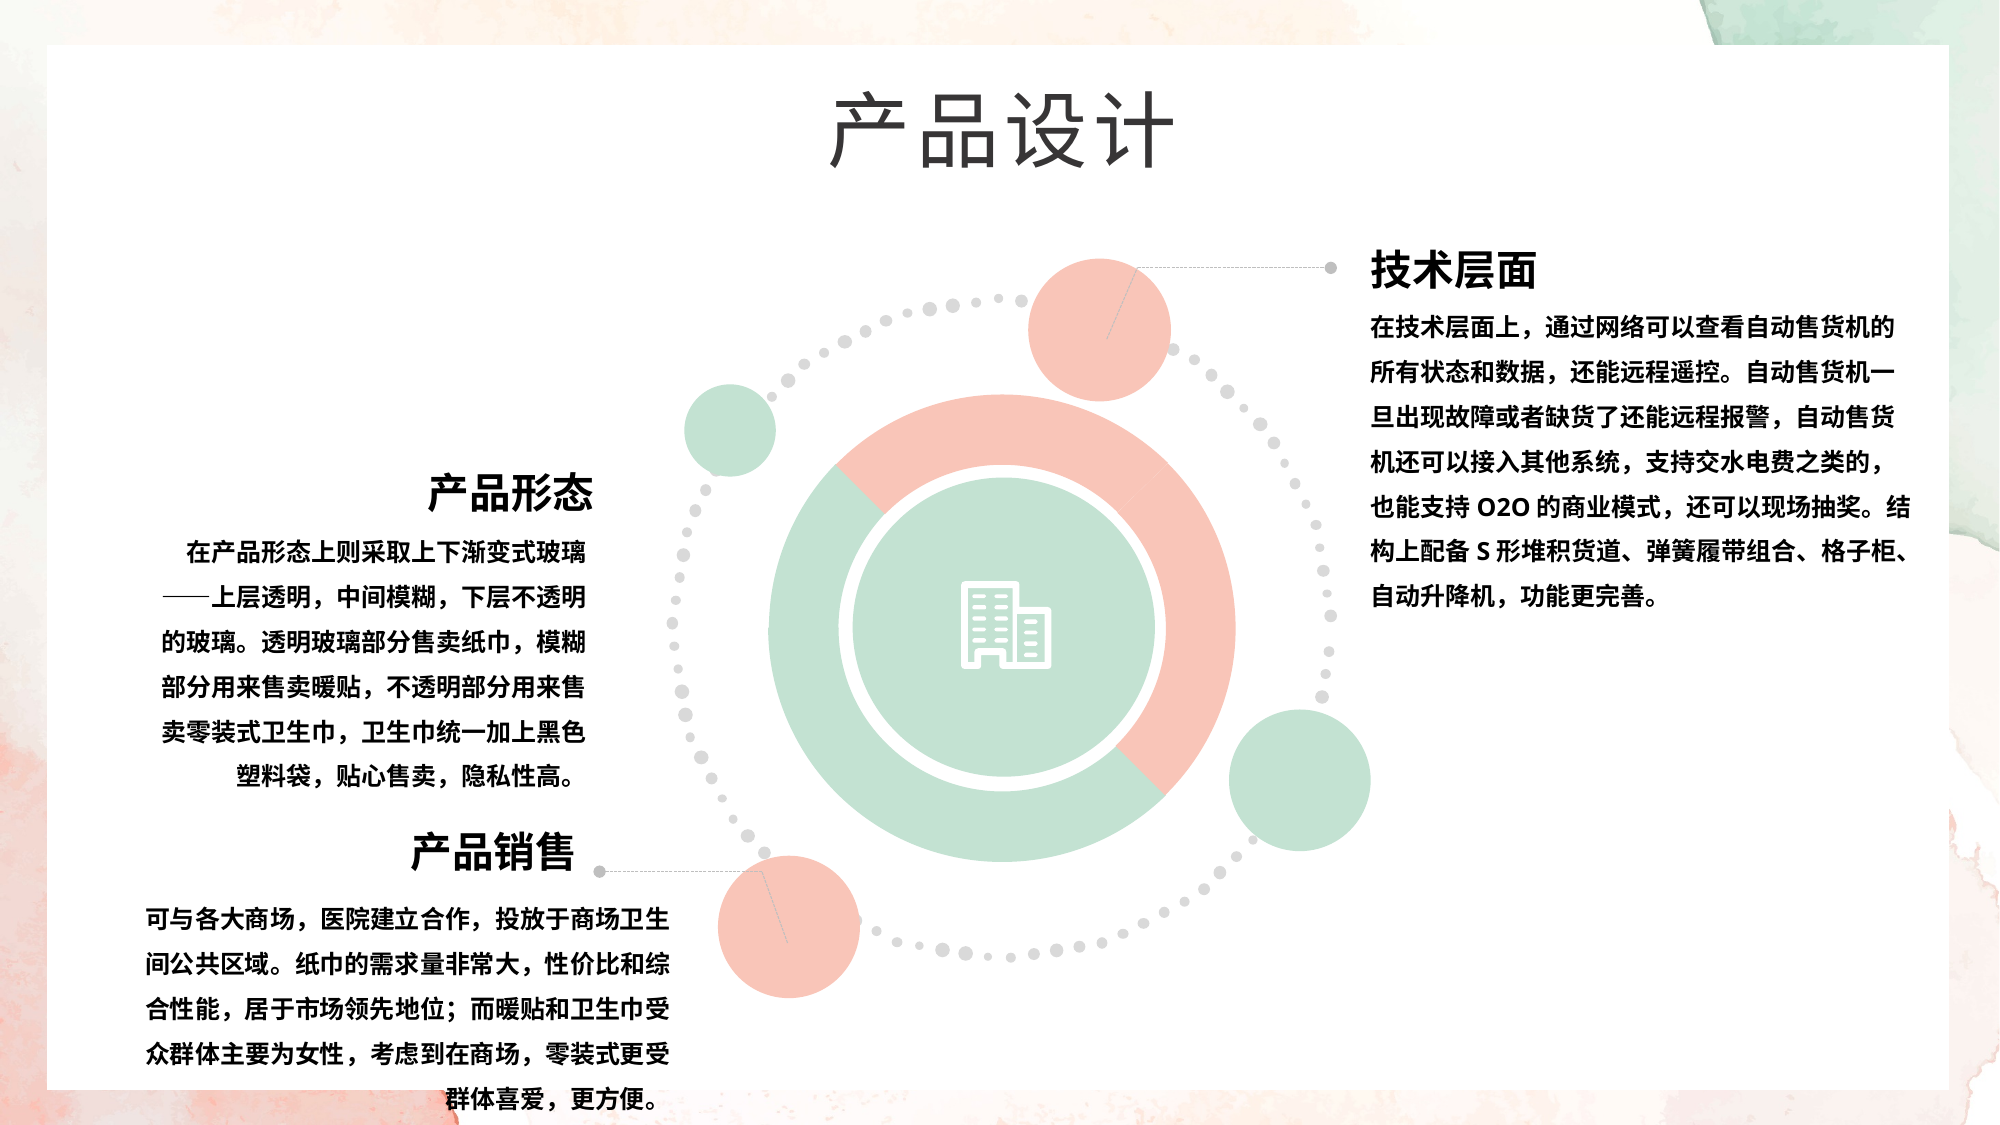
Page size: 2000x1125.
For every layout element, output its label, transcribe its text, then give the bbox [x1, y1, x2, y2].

text_box 产品销售 [216, 799, 593, 881]
text_box 在产品形态上则采取上下渐变式玻璃——上层透明，中间模糊，下层不透明的玻璃。透明玻璃部分售卖纸巾，模糊部分用来售卖暖贴，不透明部分用来售卖零装式卫生巾，卫生巾统一加上黑色塑料袋，贴心售卖，隐私性高。 [123, 514, 599, 799]
text_box 产品设计 [757, 71, 1247, 186]
picture [0, 0, 2000, 1125]
text_box 可与各大商场，医院建立合作，投放于商场卫生间公共区域。纸巾的需求量非常大，性价比和综合性能，居于市场领先地位；而暖贴和卫生巾受众群体主要为女性，考虑到在商场，零装式更受群体喜爱，更方便。 [109, 881, 685, 1121]
text_box 在技术层面上，通过网络可以查看自动售货机的所有状态和数据，还能远程遥控。自动售货机一旦出现故障或者缺货了还能远程报警，自动售货机还可以接入其他系统，支持交水电费之类的，也能支持O2O的商业模式，还可以现场抽奖。结构上配备S形堆积货道、弹簧履带组合、格子柜、自动升降机，功能更完善。 [1371, 289, 1928, 619]
text_box 技术层面 [1355, 206, 1733, 289]
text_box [599, 258, 1371, 999]
text_box 产品形态 [233, 432, 599, 514]
